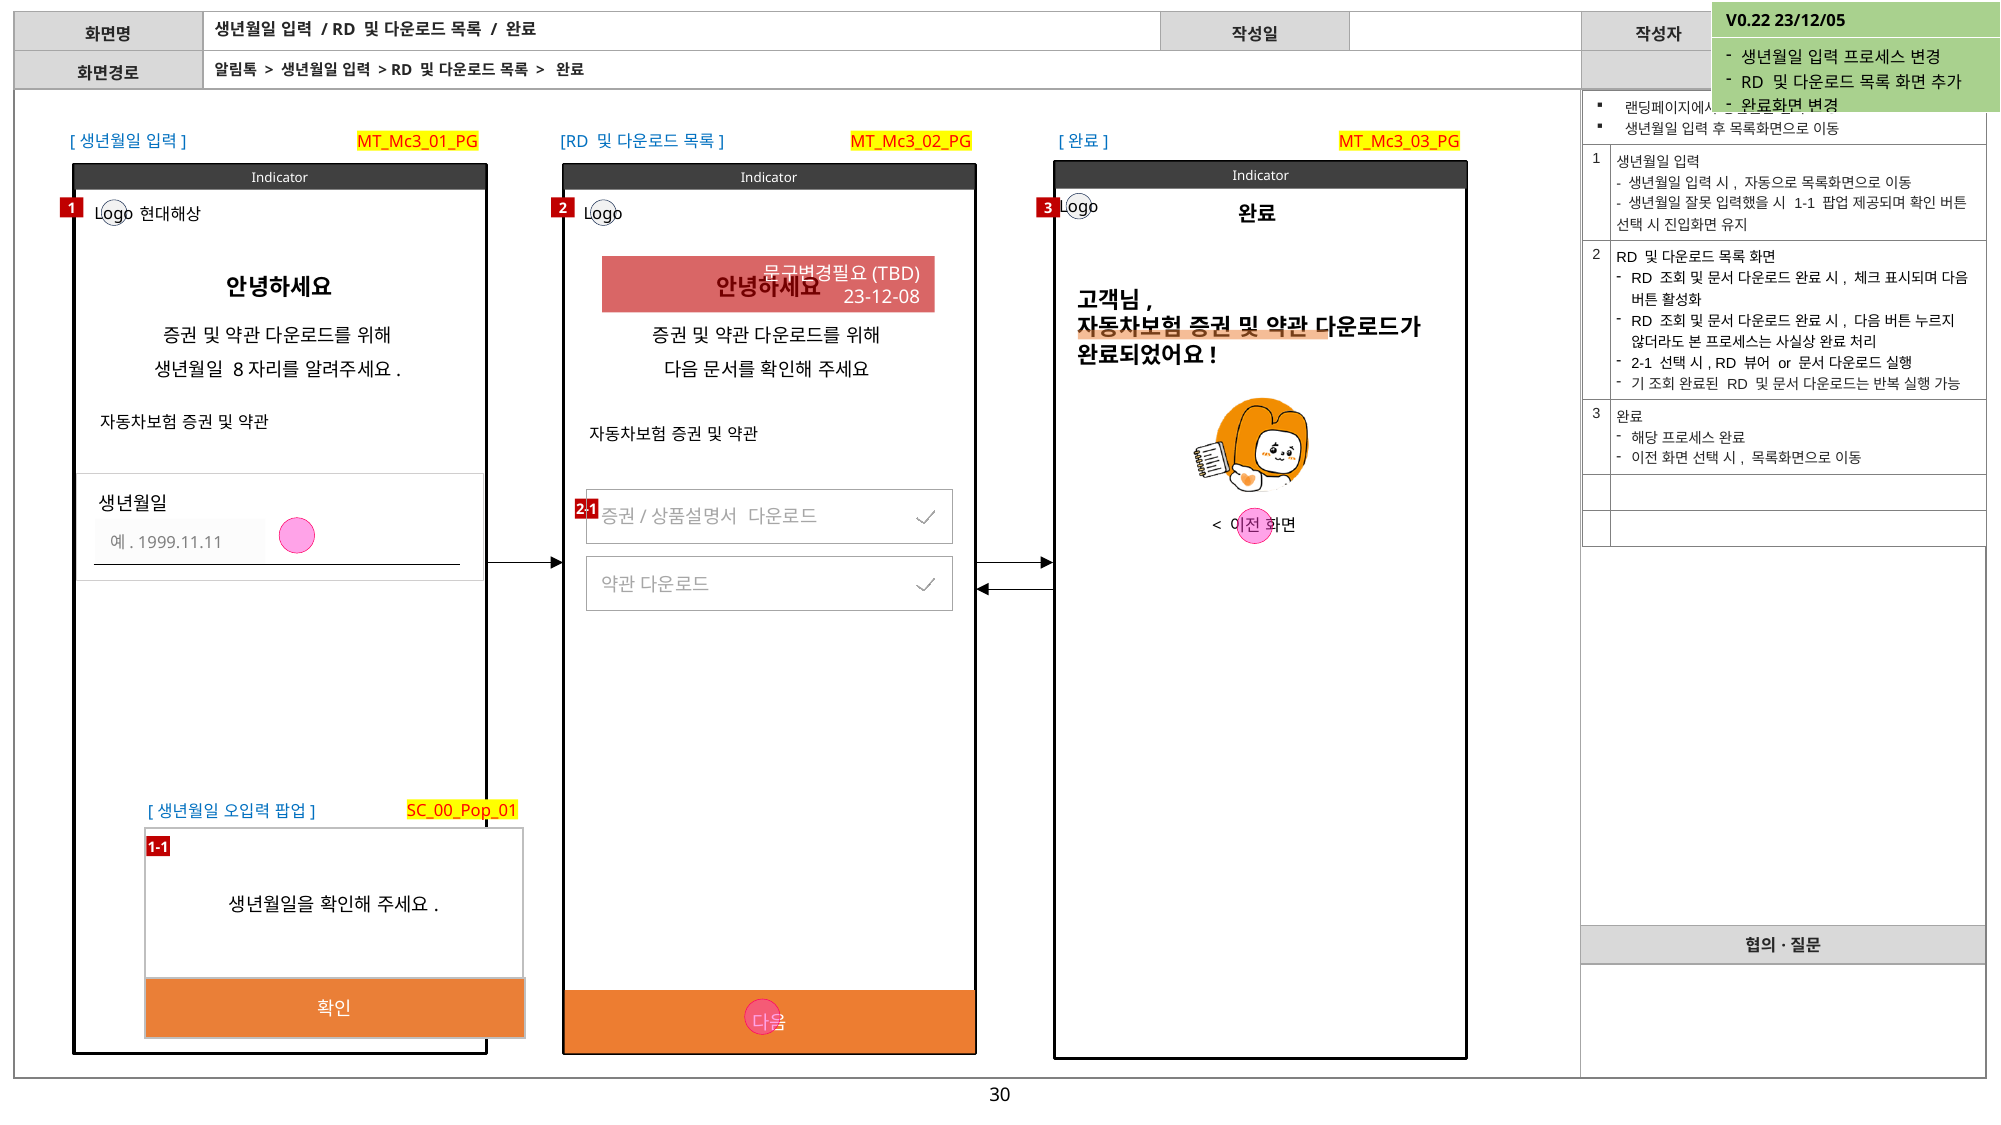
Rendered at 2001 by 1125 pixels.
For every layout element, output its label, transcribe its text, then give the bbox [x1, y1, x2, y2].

text_box 안녕하세요 [226, 259, 334, 301]
text_box MT_Mc3_01_PG [357, 130, 479, 151]
text_box 자동차보험 증권 및 약관 [589, 424, 904, 445]
text_box 증권 및 약관 다운로드를 위해 다음 문서를 확인해 주세요 [652, 313, 882, 380]
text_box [144, 828, 525, 1039]
text_box 3 [1035, 196, 1054, 218]
text_box MT_Mc3_03_PG [1338, 130, 1461, 151]
text_box 1 [59, 196, 84, 218]
text_box 문구변경필요(TBD) 23-12-08 [601, 255, 936, 313]
table_cell 3 [1583, 400, 1610, 474]
picture [1185, 386, 1318, 497]
text_box 다음 [564, 989, 976, 1054]
table_header V0.22 23/12/05 [1712, 2, 2000, 37]
table_cell [1611, 511, 1986, 546]
text_box Indicator [562, 163, 976, 191]
text_box [73, 191, 487, 1054]
text_box [생년월일 오입력 팝업] [147, 800, 316, 821]
list 생년월일 입력 / RD 및 다운로드 목록 / 완료 [208, 15, 1146, 44]
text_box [76, 473, 484, 581]
table_cell 1 [1583, 145, 1610, 240]
table_cell 완료 해당 프로세스 완료 이전 화면 선택 시, 목록화면으로 이동 [1611, 400, 1986, 474]
text_box SC_00_Pop_01 [406, 799, 519, 820]
table_cell 생년월일 입력 프로세스 변경 RD 및 다운로드 목록 화면 추가 완료화면 변경 [1712, 38, 2000, 112]
text_box [RD 및 다운로드 목록] [560, 130, 725, 151]
table_cell RD 및 다운로드 목록 화면 RD 조회 및 문서 다운로드 완료 시, 체크 표시되며 다음 버튼 활성화 RD 조회 및 문서 다운로드 완료 시, 다음 버튼 누르지 않더라도 본 프로세스는 사실상 완료 처리 2-1 선택 시, RD 뷰어 or 문서 다운로드 실행 기 조회 완료된 RD 및 문서 다운로드는 반복 실행 가능 [1611, 241, 1986, 399]
text_box Indicator [73, 163, 487, 191]
text_box 2 [550, 196, 576, 218]
table_cell [1583, 511, 1610, 546]
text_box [586, 489, 953, 544]
text_box [생년월일 입력] [70, 130, 187, 151]
text_box 증권 및 약관 다운로드를 위해 생년월일 8자리를 알려주세요. [154, 312, 402, 380]
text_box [101, 199, 205, 226]
table_header 랜딩페이지에서 생년월일 입력 생년월일 입력 후 목록화면으로 이동 [1583, 91, 1986, 144]
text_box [1054, 161, 1467, 1059]
text_box [744, 998, 781, 1035]
table_cell [1583, 475, 1610, 510]
text_box Logo [589, 198, 618, 227]
list 알림톡 > 생년월일 입력 > RD 및 다운로드 목록 > 완료 [208, 56, 1567, 85]
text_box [586, 556, 953, 611]
text_box [완료] [1058, 130, 1312, 151]
text_box [563, 191, 976, 1054]
table_cell 2 [1583, 241, 1610, 399]
text_box MT_Mc3_02_PG [850, 130, 972, 151]
text_box 자동차보험 증권 및 약관 [100, 411, 415, 432]
table_cell 생년월일 입력 - 생년월일 입력 시, 자동으로 목록화면으로 이동 - 생년월일 잘못 입력했을 시 1-1 팝업 제공되며 확인 버튼 선택 시 진입화면 유지 [1611, 145, 1986, 240]
table_cell [1611, 475, 1986, 510]
text_box 2-1 [574, 498, 586, 520]
